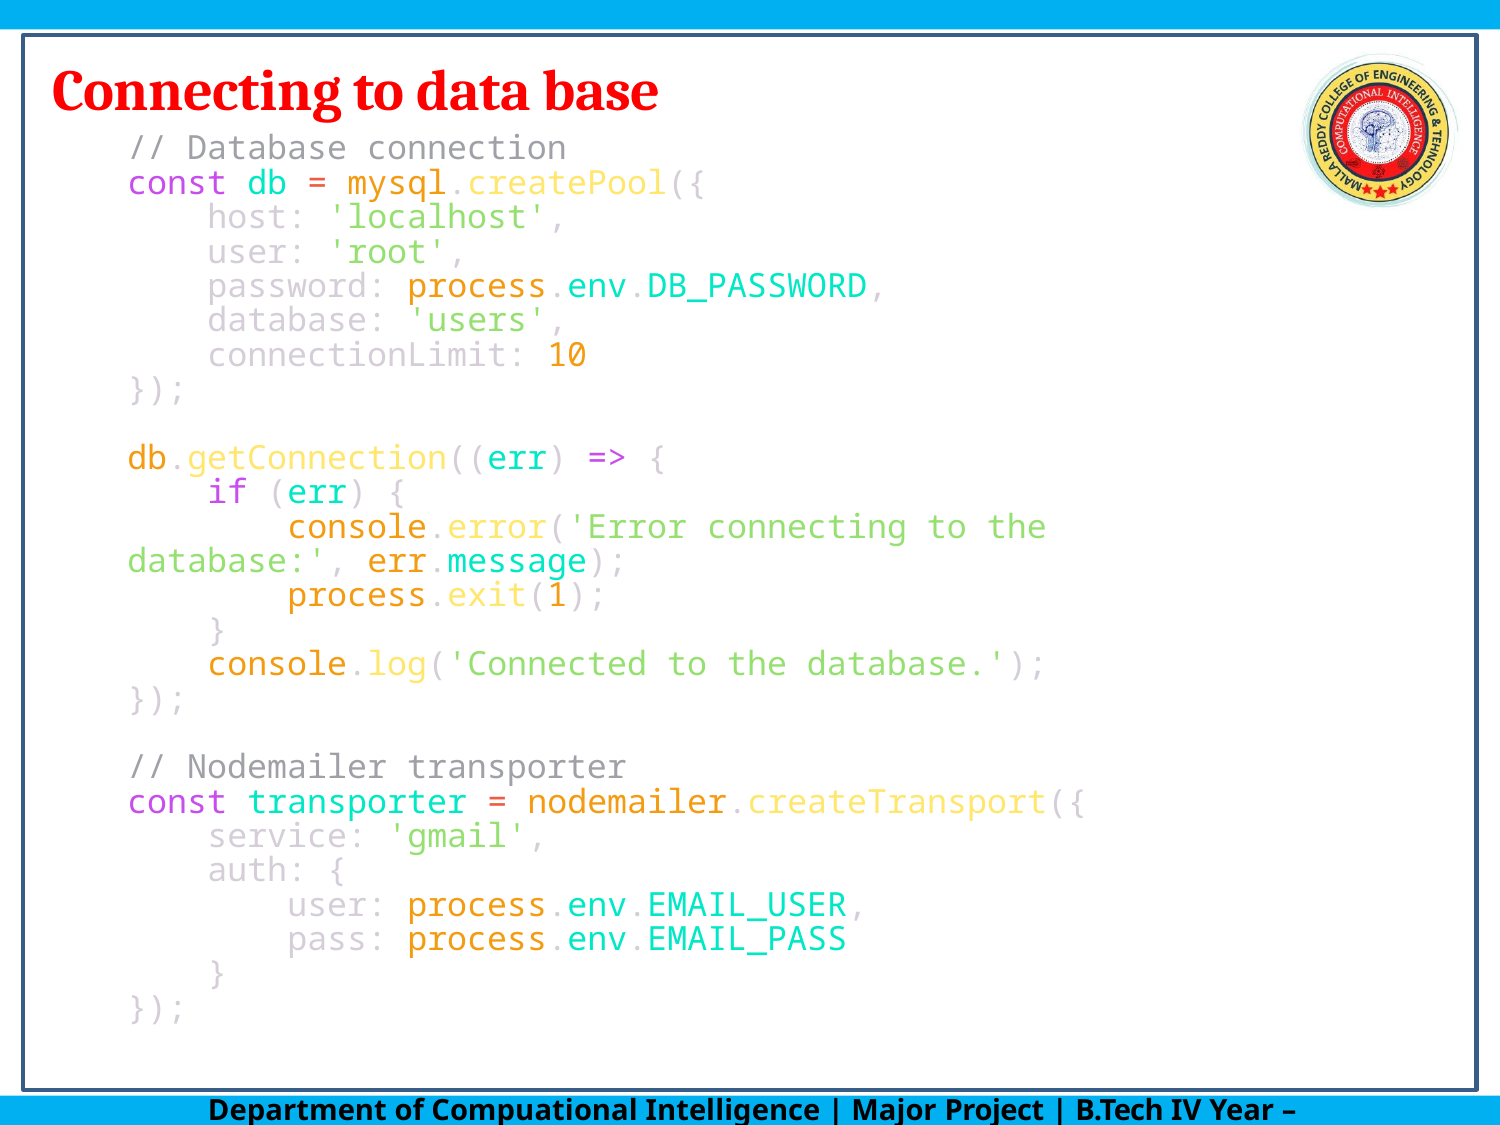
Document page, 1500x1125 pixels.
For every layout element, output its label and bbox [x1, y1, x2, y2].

text_box [0, 0, 1500, 32]
text_box [0, 32, 1500, 1125]
